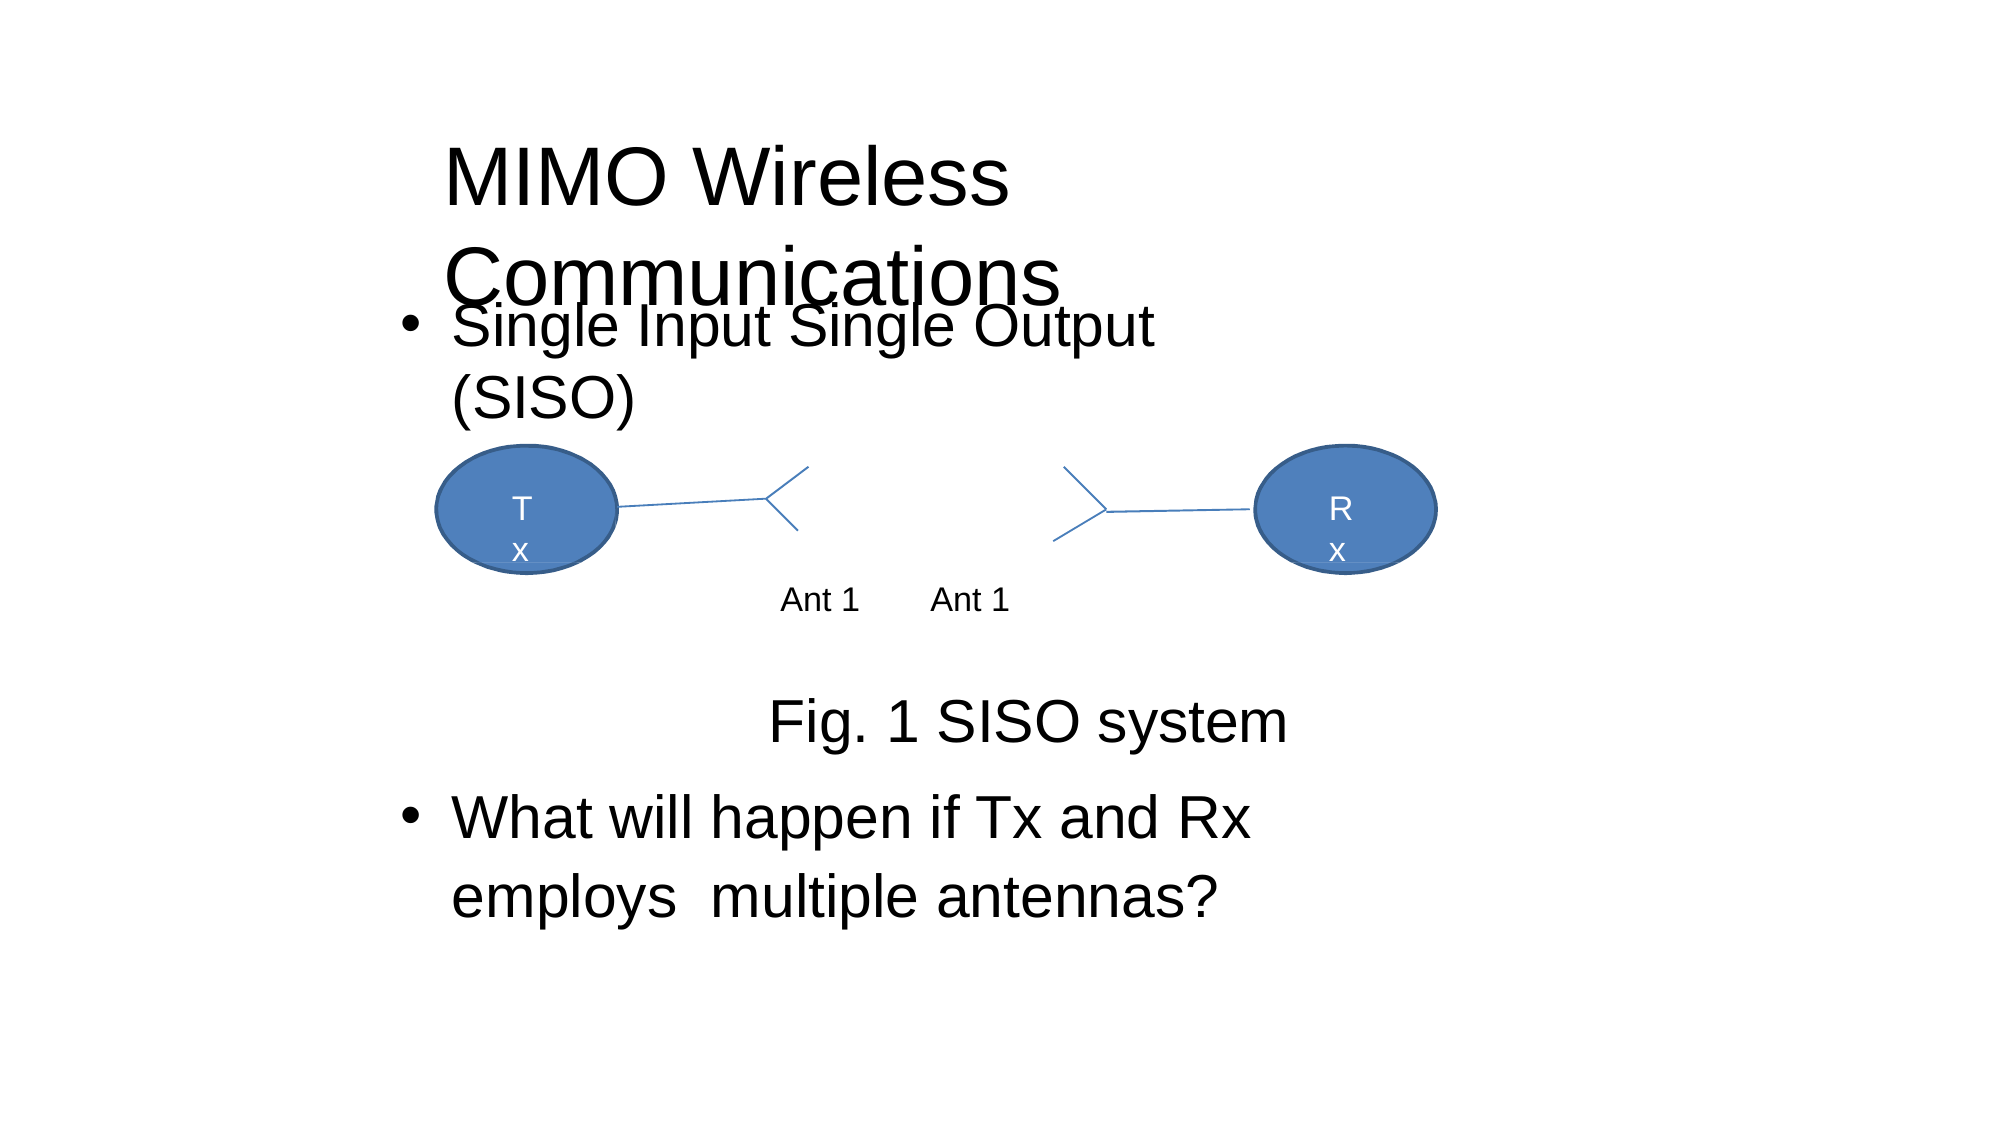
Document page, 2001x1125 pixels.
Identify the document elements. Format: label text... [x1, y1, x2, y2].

title MIMO Wireless Communications [441, 120, 1558, 323]
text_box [1253, 443, 1439, 563]
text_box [471, 465, 810, 576]
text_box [434, 443, 620, 563]
text_box Single Input Single Output (SISO) [398, 283, 1257, 432]
text_box Ant 1 Ant 1 Fig. 1 SISO system What will happen if Tx and Rx employs multiple antennas? [398, 575, 1400, 930]
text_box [1052, 465, 1401, 576]
